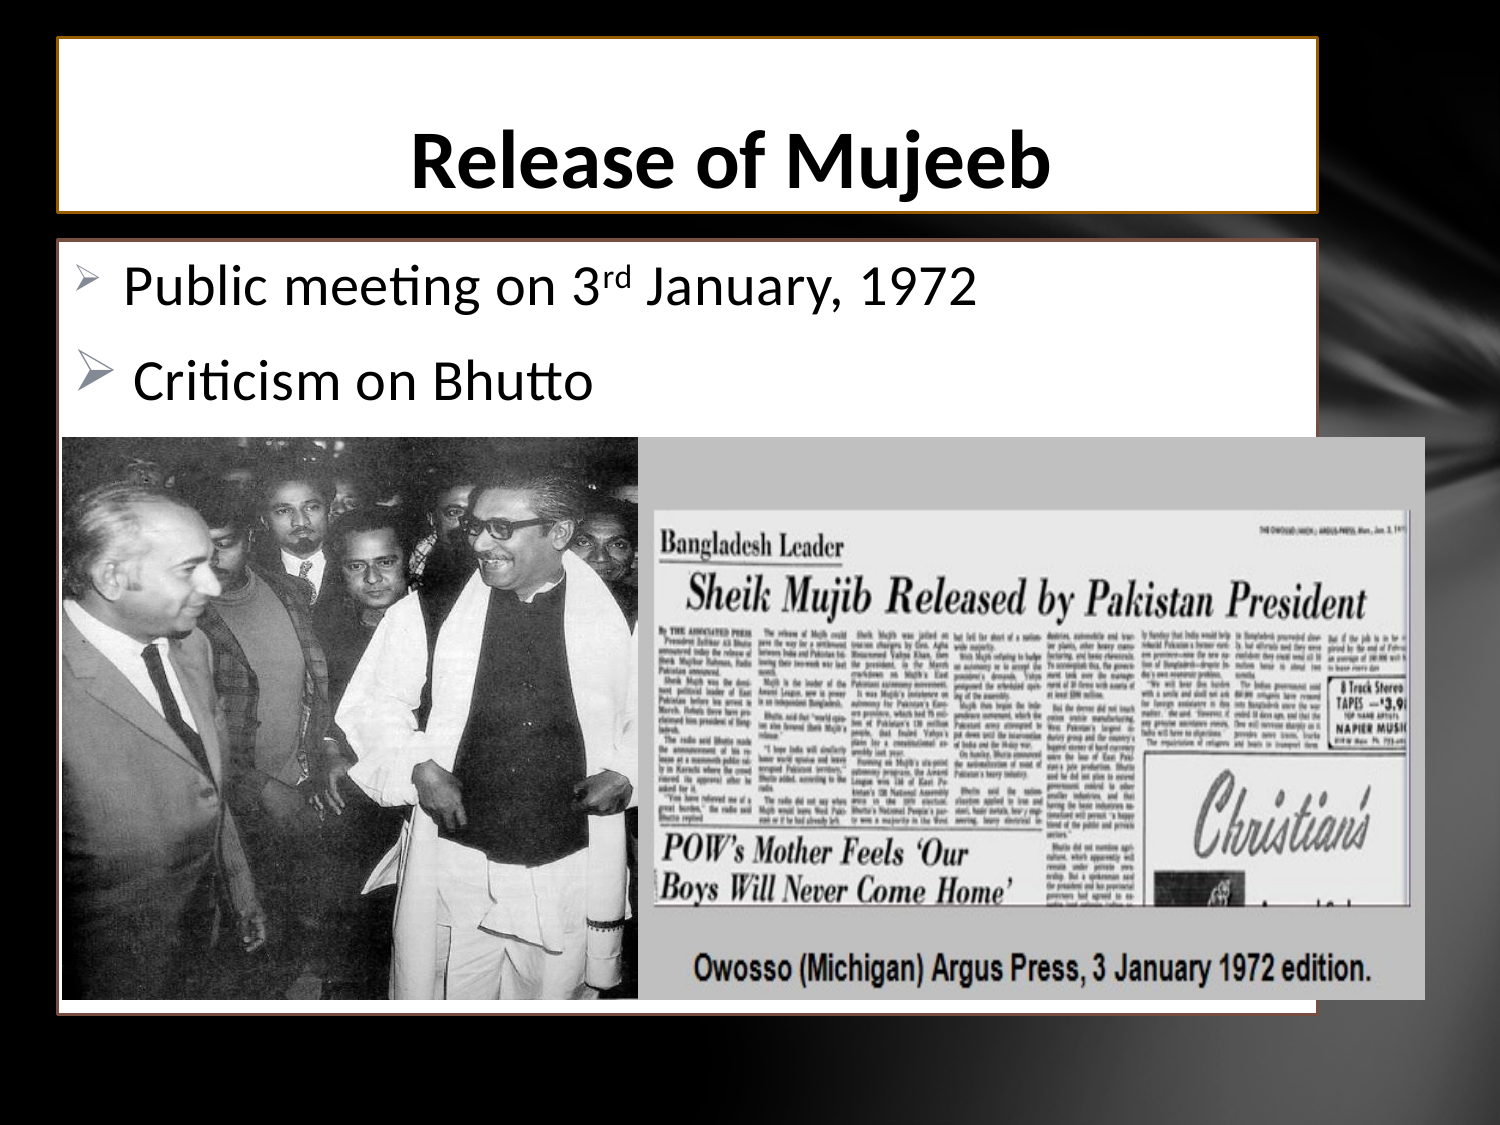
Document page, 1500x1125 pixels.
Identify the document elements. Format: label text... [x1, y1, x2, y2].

picture [62, 437, 1426, 1001]
list Public meeting on 3rd January, 1972 Criticism on Bhutto [56, 1007, 1319, 1016]
list Public meeting on 3rd January, 1972 Criticism on Bhutto [56, 238, 1319, 445]
title Release of Mujeeb [56, 36, 1319, 214]
